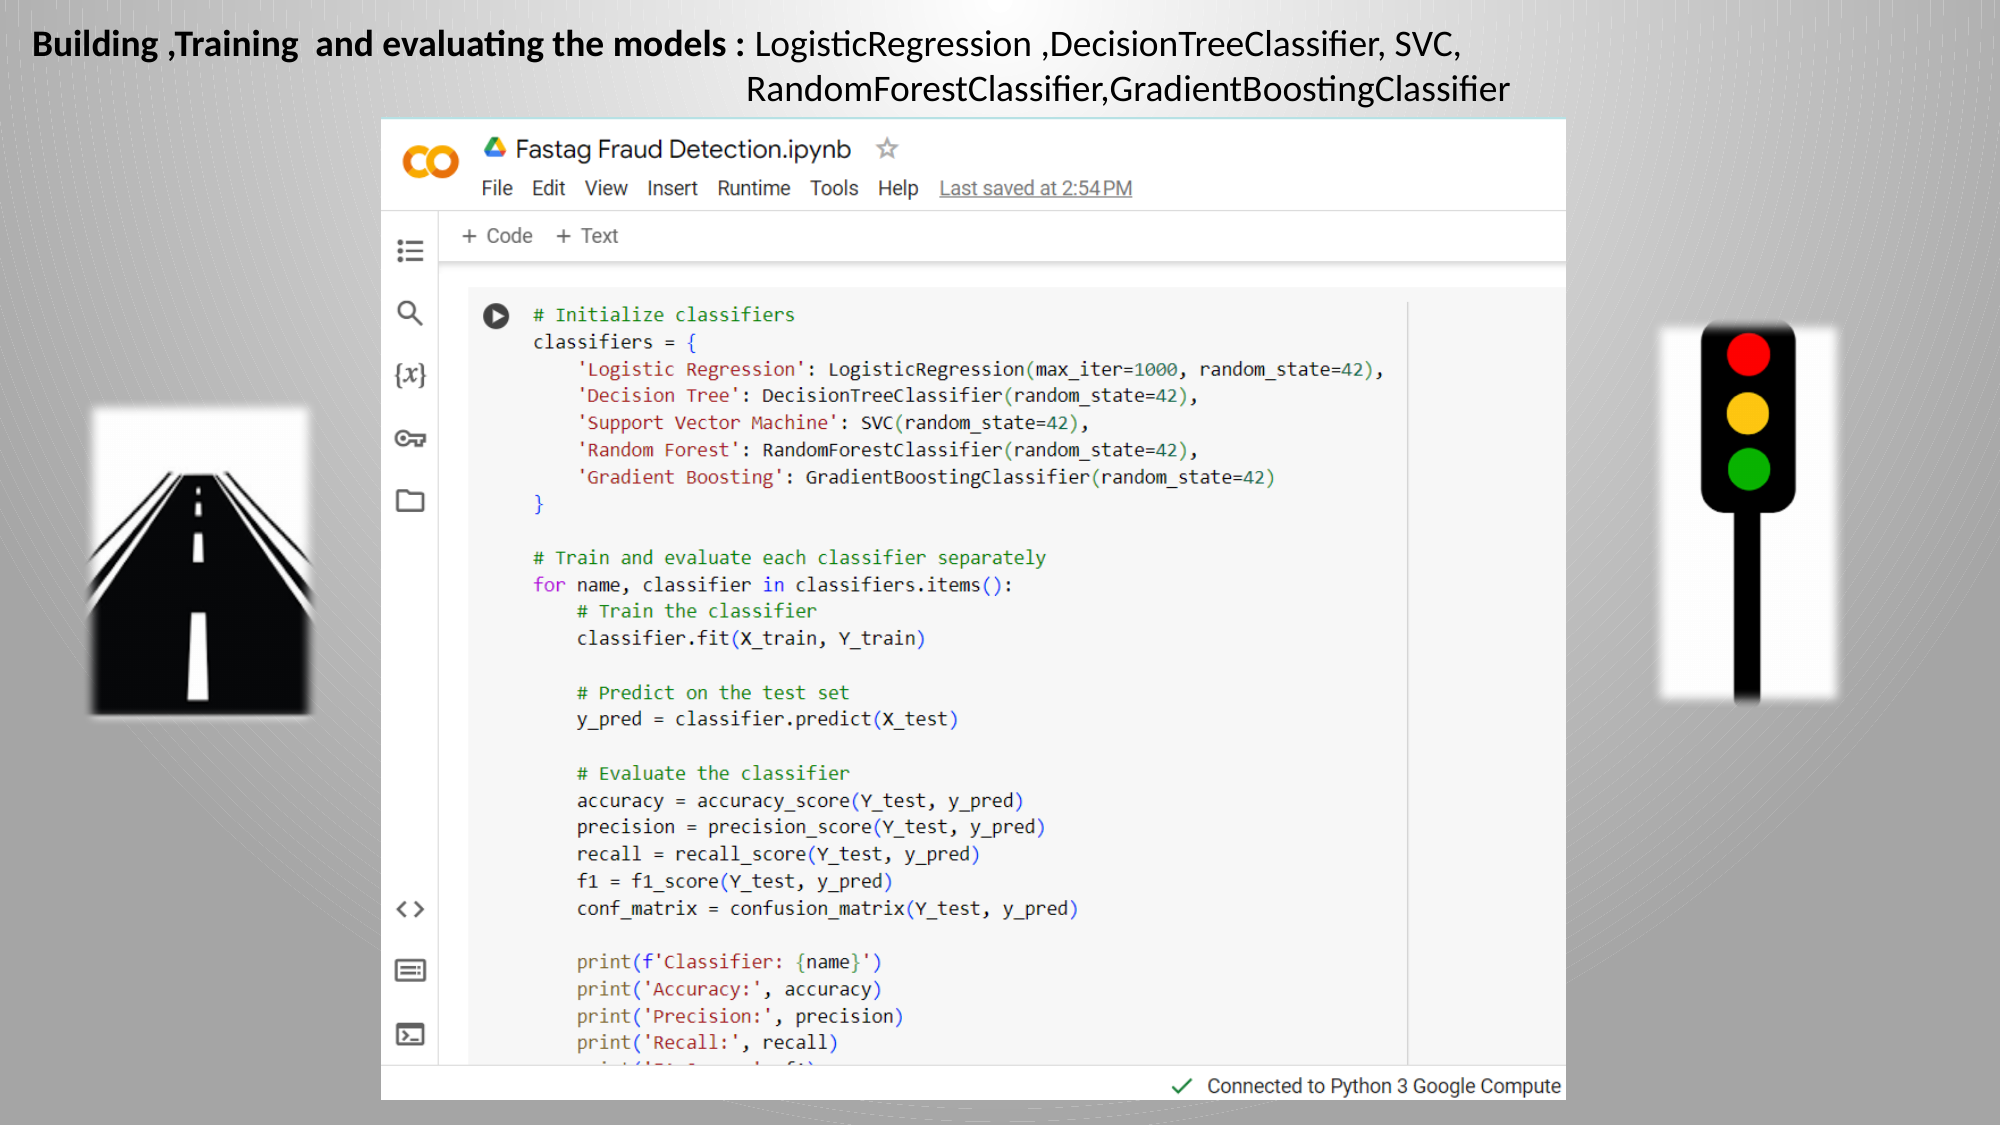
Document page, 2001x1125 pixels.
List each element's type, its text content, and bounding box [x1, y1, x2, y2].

picture [82, 397, 317, 727]
text_box Building ,Training and evaluating the models : LogisticRegression ,DecisionTreeClassifier, SVC, RandomForestClassifier,GradientBoostingClassifier [17, 11, 1984, 117]
picture [1650, 317, 1846, 709]
picture [381, 117, 1566, 1100]
